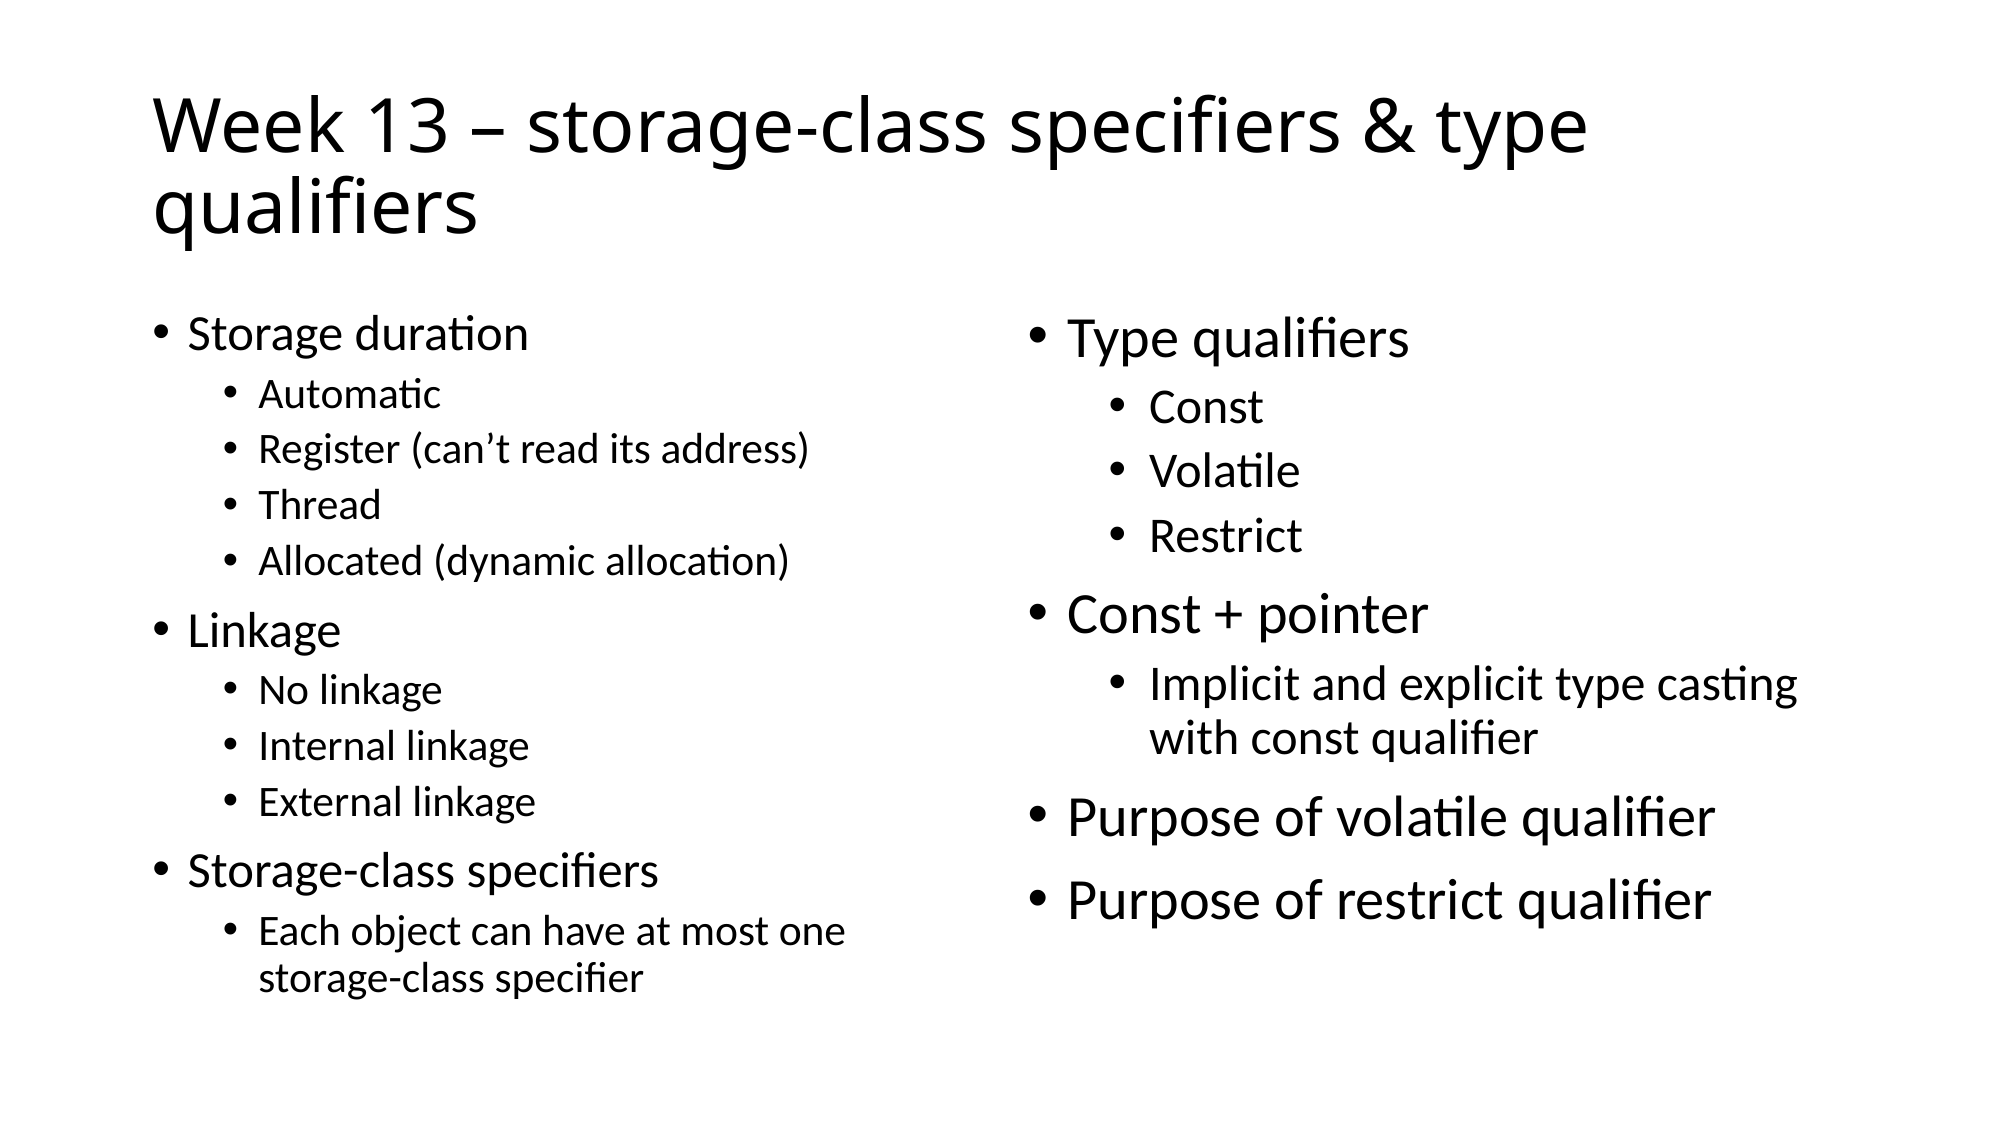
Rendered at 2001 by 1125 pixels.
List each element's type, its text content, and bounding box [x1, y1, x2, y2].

list Type qualifiers Const Volatile Restrict Const + pointer Implicit and explicit type casting with const qualifier Purpose of volatile qualifier Purpose of restrict qualifier [1012, 299, 1863, 1014]
list Storage duration Automatic Register (can’t read its address) Thread Allocated (dynamic allocation) Linkage No linkage Internal linkage External linkage Storage-class specifiers Each object can have at most one storage-class specifier [137, 299, 988, 1014]
title Week 13 – storage-class specifiers & type qualifiers [137, 59, 1863, 278]
